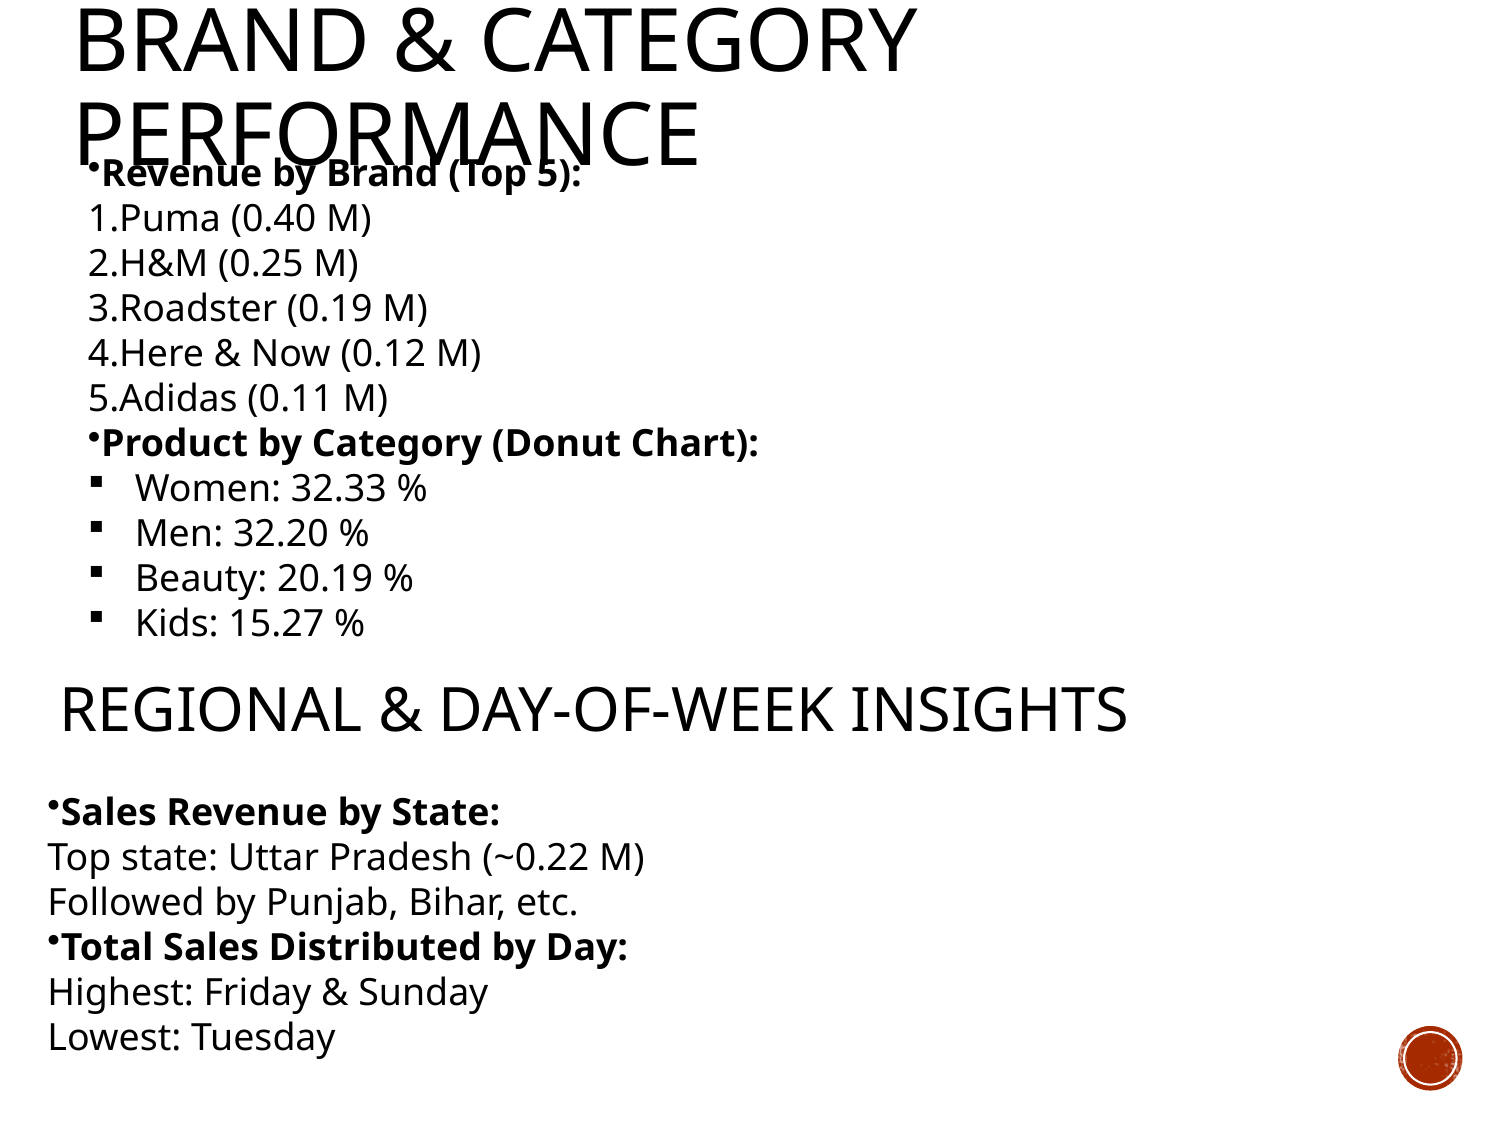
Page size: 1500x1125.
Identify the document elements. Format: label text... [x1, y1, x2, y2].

text_box Regional & Day-of-Week Insights [44, 644, 1160, 779]
text_box Sales Revenue by State: Top state: Uttar Pradesh (~0.22 M) Followed by Punjab, Bihar, etc. Total Sales Distributed by Day: Highest: Friday & Sunday Lowest: Tuesday [32, 780, 1219, 1110]
text_box Revenue by Brand (Top 5): Puma (0.40 M) H&M (0.25 M) Roadster (0.19 M) Here & Now (0.12 M) Adidas (0.11 M) Product by Category (Donut Chart): Women: 32.33 % Men: 32.20 % Beauty: 20.19 % Kids: 15.27 % [72, 141, 1348, 697]
title Brand & Category Performance [57, 0, 1333, 181]
